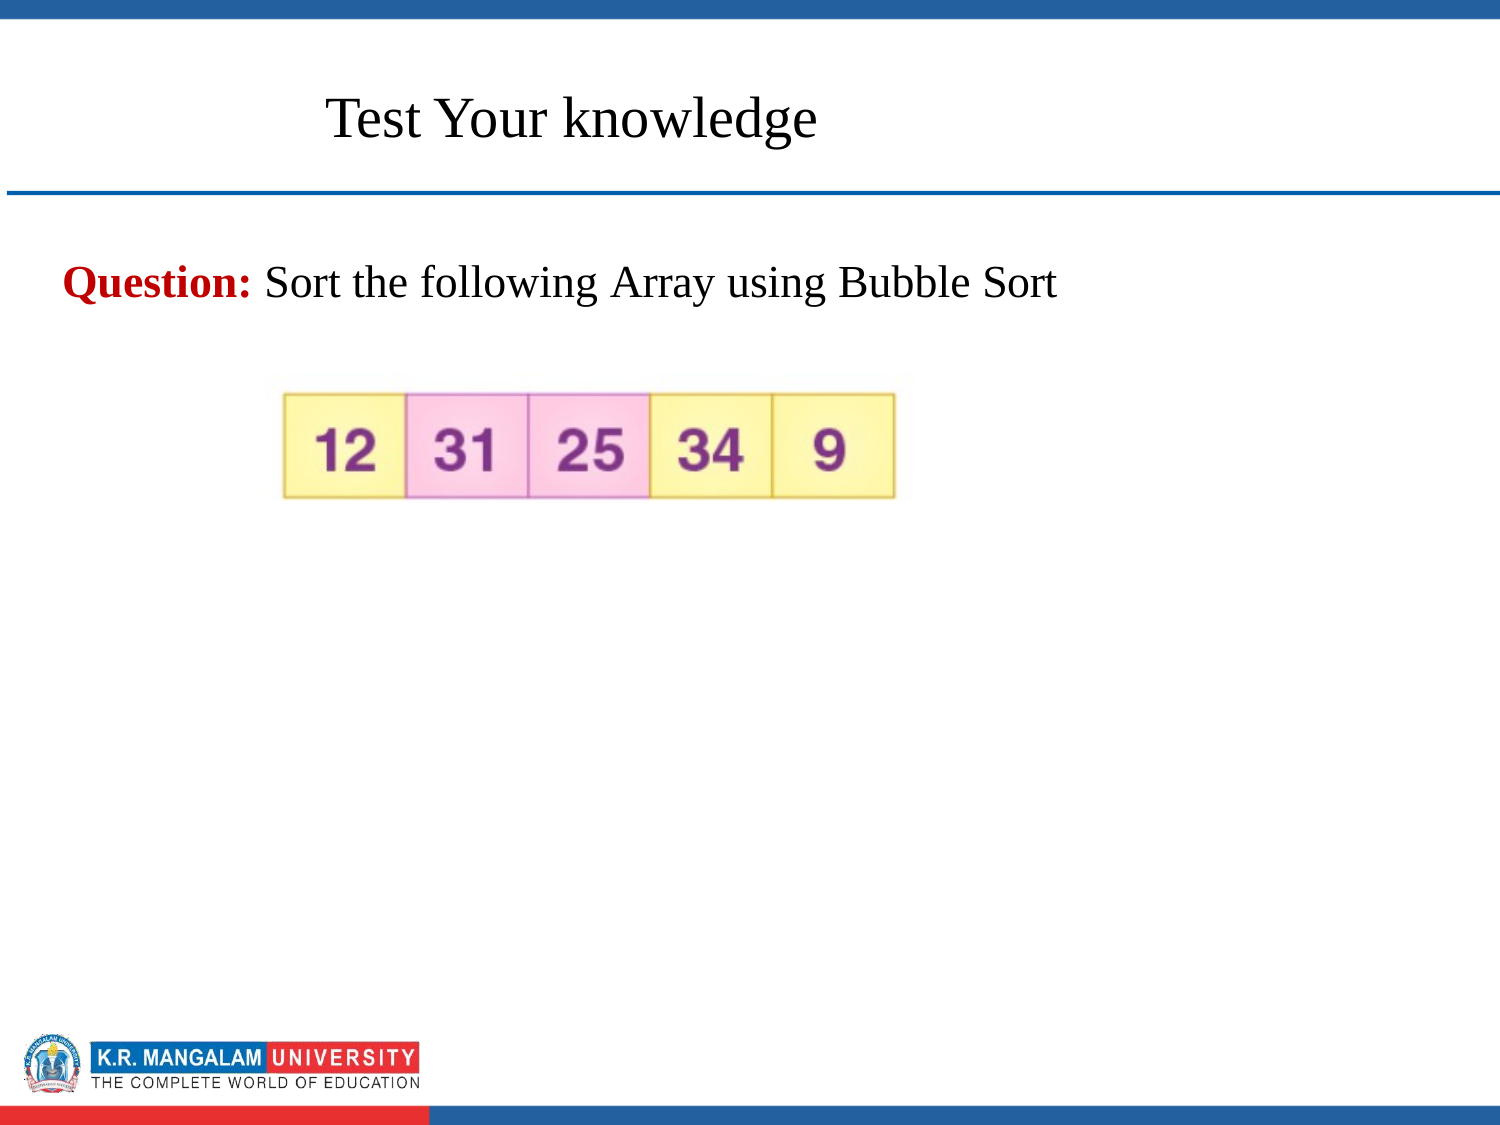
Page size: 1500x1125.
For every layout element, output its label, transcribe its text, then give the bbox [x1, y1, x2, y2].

picture [0, 0, 1500, 1125]
text_box Question: Sort the following Array using Bubble Sort [59, 249, 1200, 307]
title Test Your knowledge [82, 77, 1074, 249]
